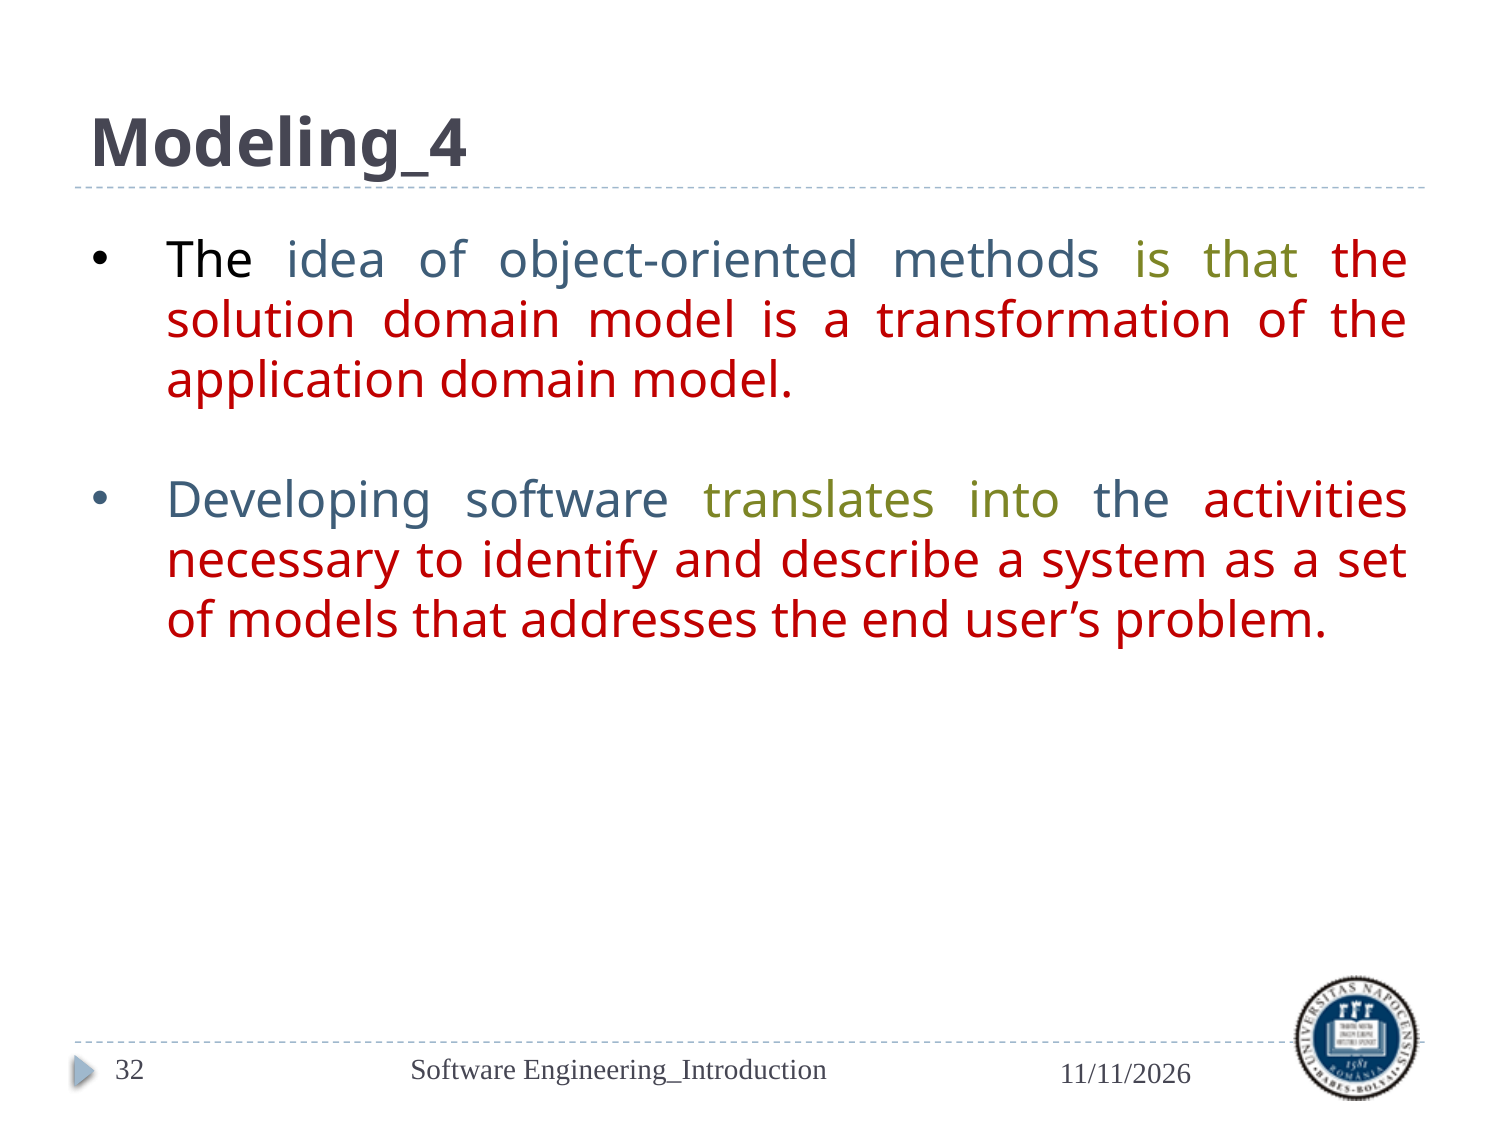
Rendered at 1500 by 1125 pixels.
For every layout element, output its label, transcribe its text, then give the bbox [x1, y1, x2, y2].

footer Software Engineering_Introduction [395, 1042, 1051, 1103]
title Modeling_4 [75, 37, 1425, 188]
slide_number 32 [100, 1042, 313, 1103]
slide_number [1045, 1046, 1421, 1107]
picture [1293, 975, 1420, 1046]
text_box The idea of object-oriented methods is that the solution domain model is a transformation of the application domain model. Developing software translates into the activities necessary to identify and describe a system as a set of models that addresses the end user’s problem. [76, 219, 1424, 655]
